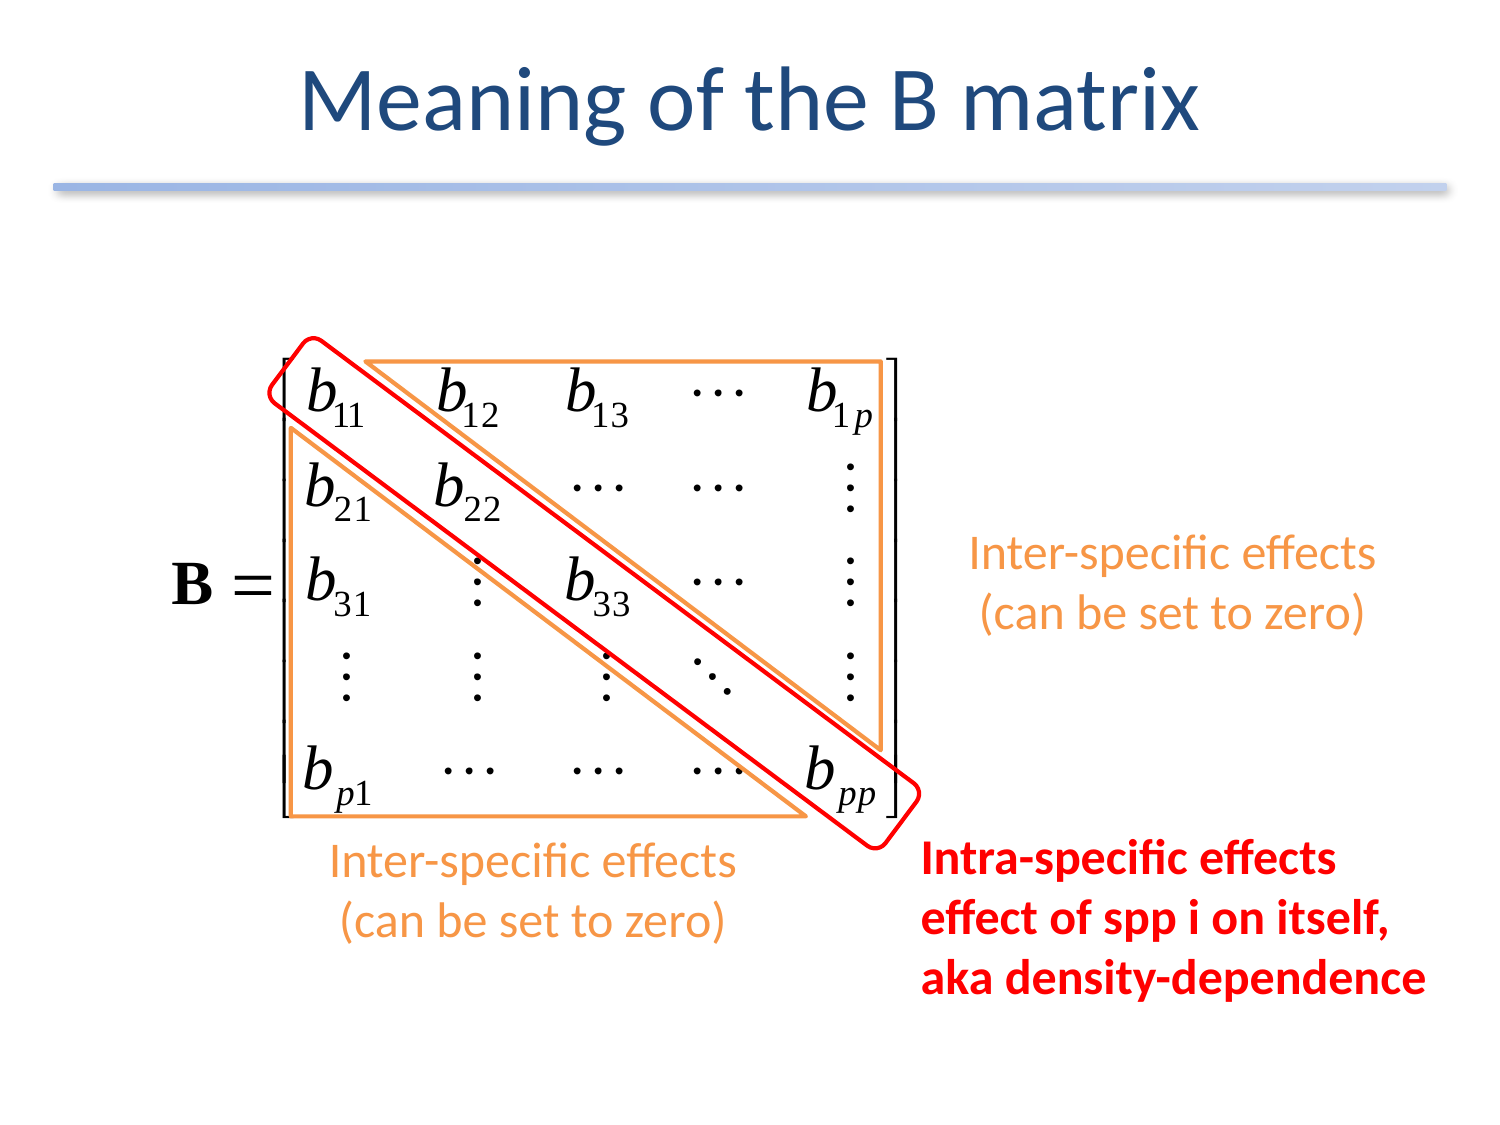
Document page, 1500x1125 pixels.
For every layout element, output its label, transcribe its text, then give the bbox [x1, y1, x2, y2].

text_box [211, 554, 1451, 1015]
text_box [290, 361, 1396, 957]
title Meaning of the B matrix [75, 0, 1425, 188]
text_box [162, 346, 920, 831]
